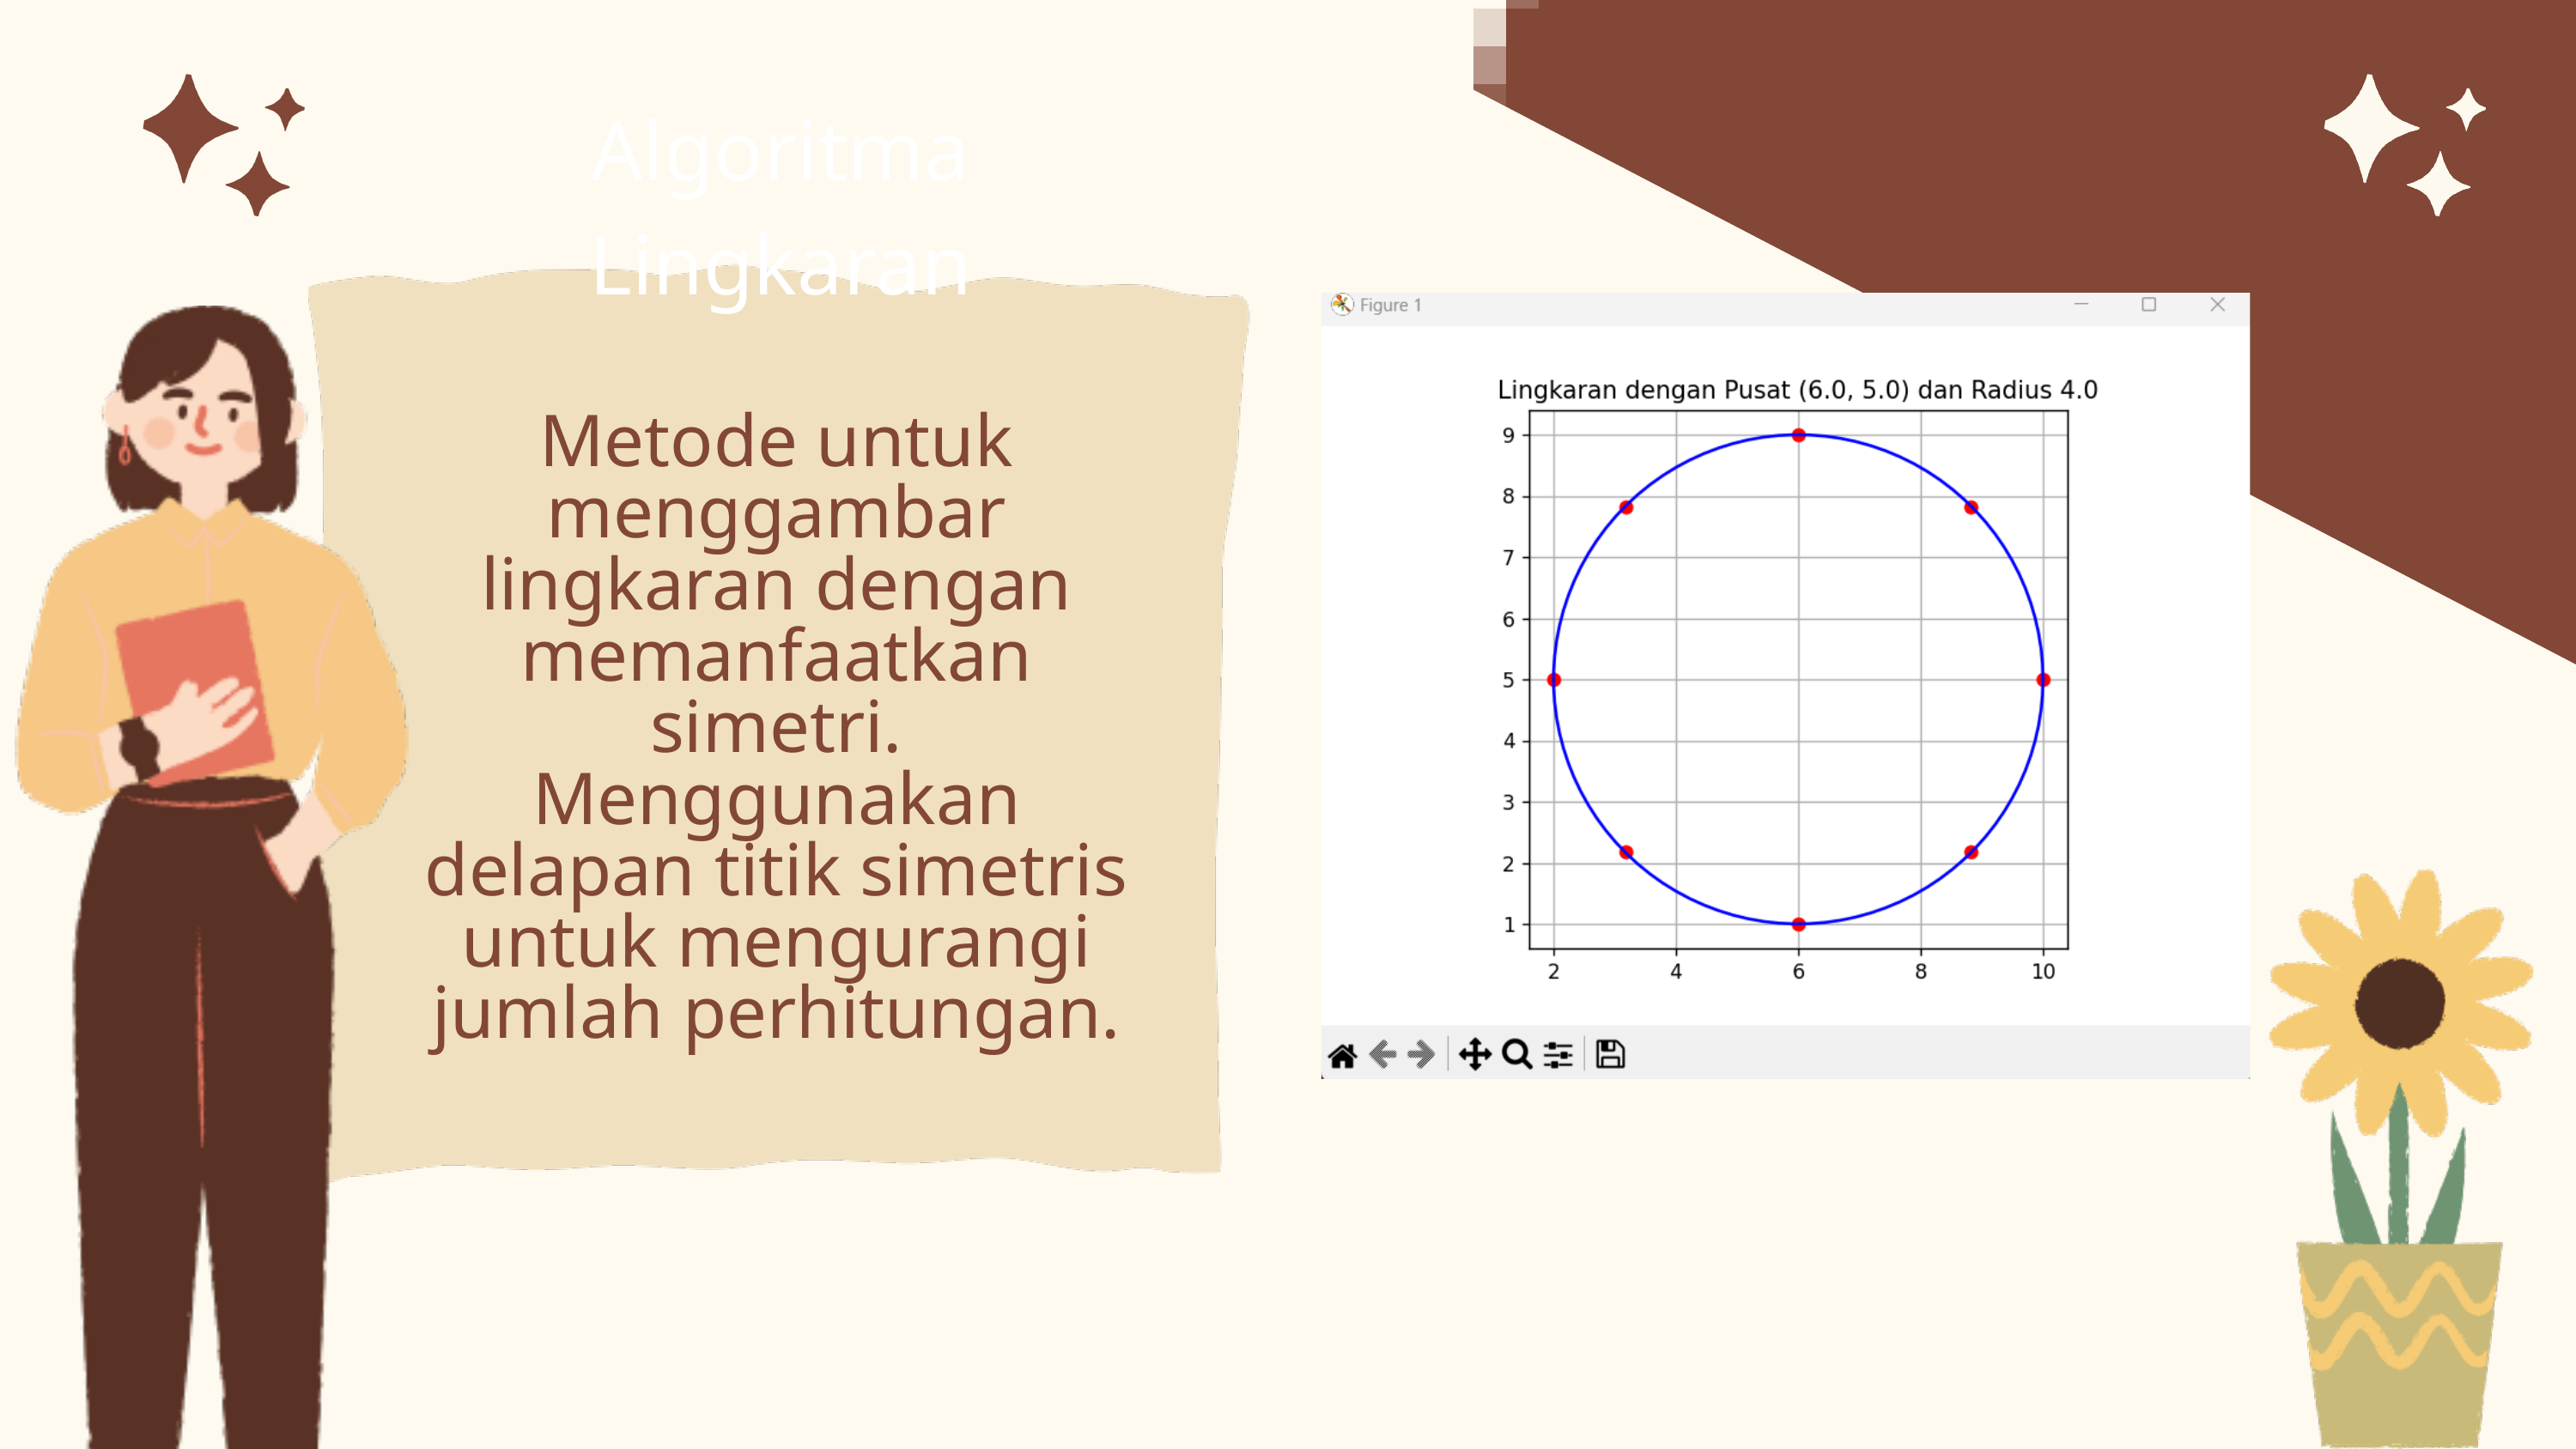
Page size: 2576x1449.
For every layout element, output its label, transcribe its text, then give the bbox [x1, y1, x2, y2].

text_box [133, 69, 307, 221]
text_box Algoritma Lingkaran [392, 82, 1169, 312]
text_box [307, 262, 392, 306]
text_box [0, 306, 409, 1449]
text_box Metode untuk menggambar lingkaran dengan memanfaatkan simetri. Menggunakan delapan titik simetris untuk mengurangi jumlah perhitungan. [408, 409, 1145, 1125]
text_box [1321, 293, 2251, 1079]
text_box [1408, 0, 2576, 665]
text_box [409, 262, 1256, 1187]
text_box [2314, 69, 2488, 221]
text_box [2269, 869, 2534, 1449]
